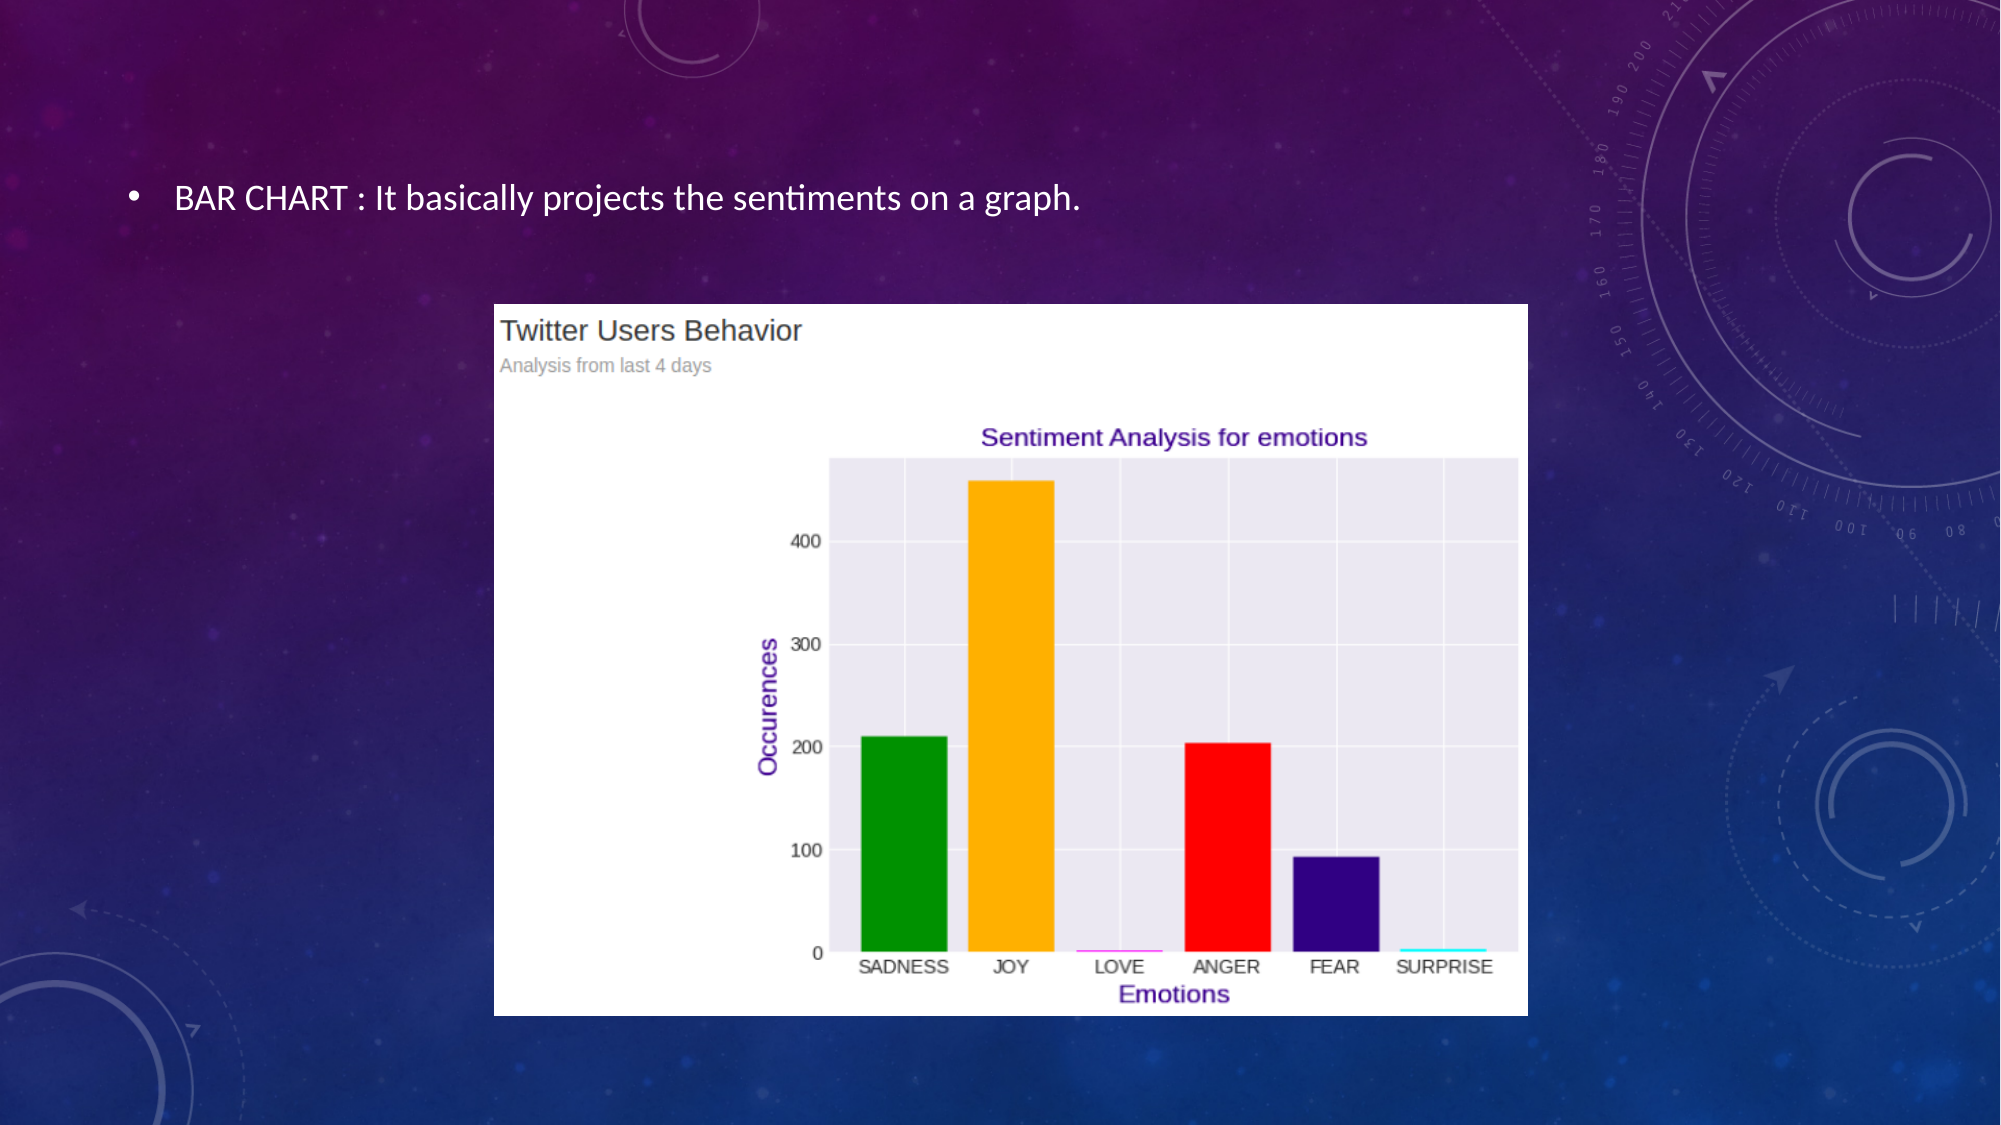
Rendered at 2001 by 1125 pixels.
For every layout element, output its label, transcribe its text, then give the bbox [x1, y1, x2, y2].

picture [0, 0, 2001, 1125]
list BAR CHART : It basically projects the sentiments on a graph. [112, 99, 1775, 950]
